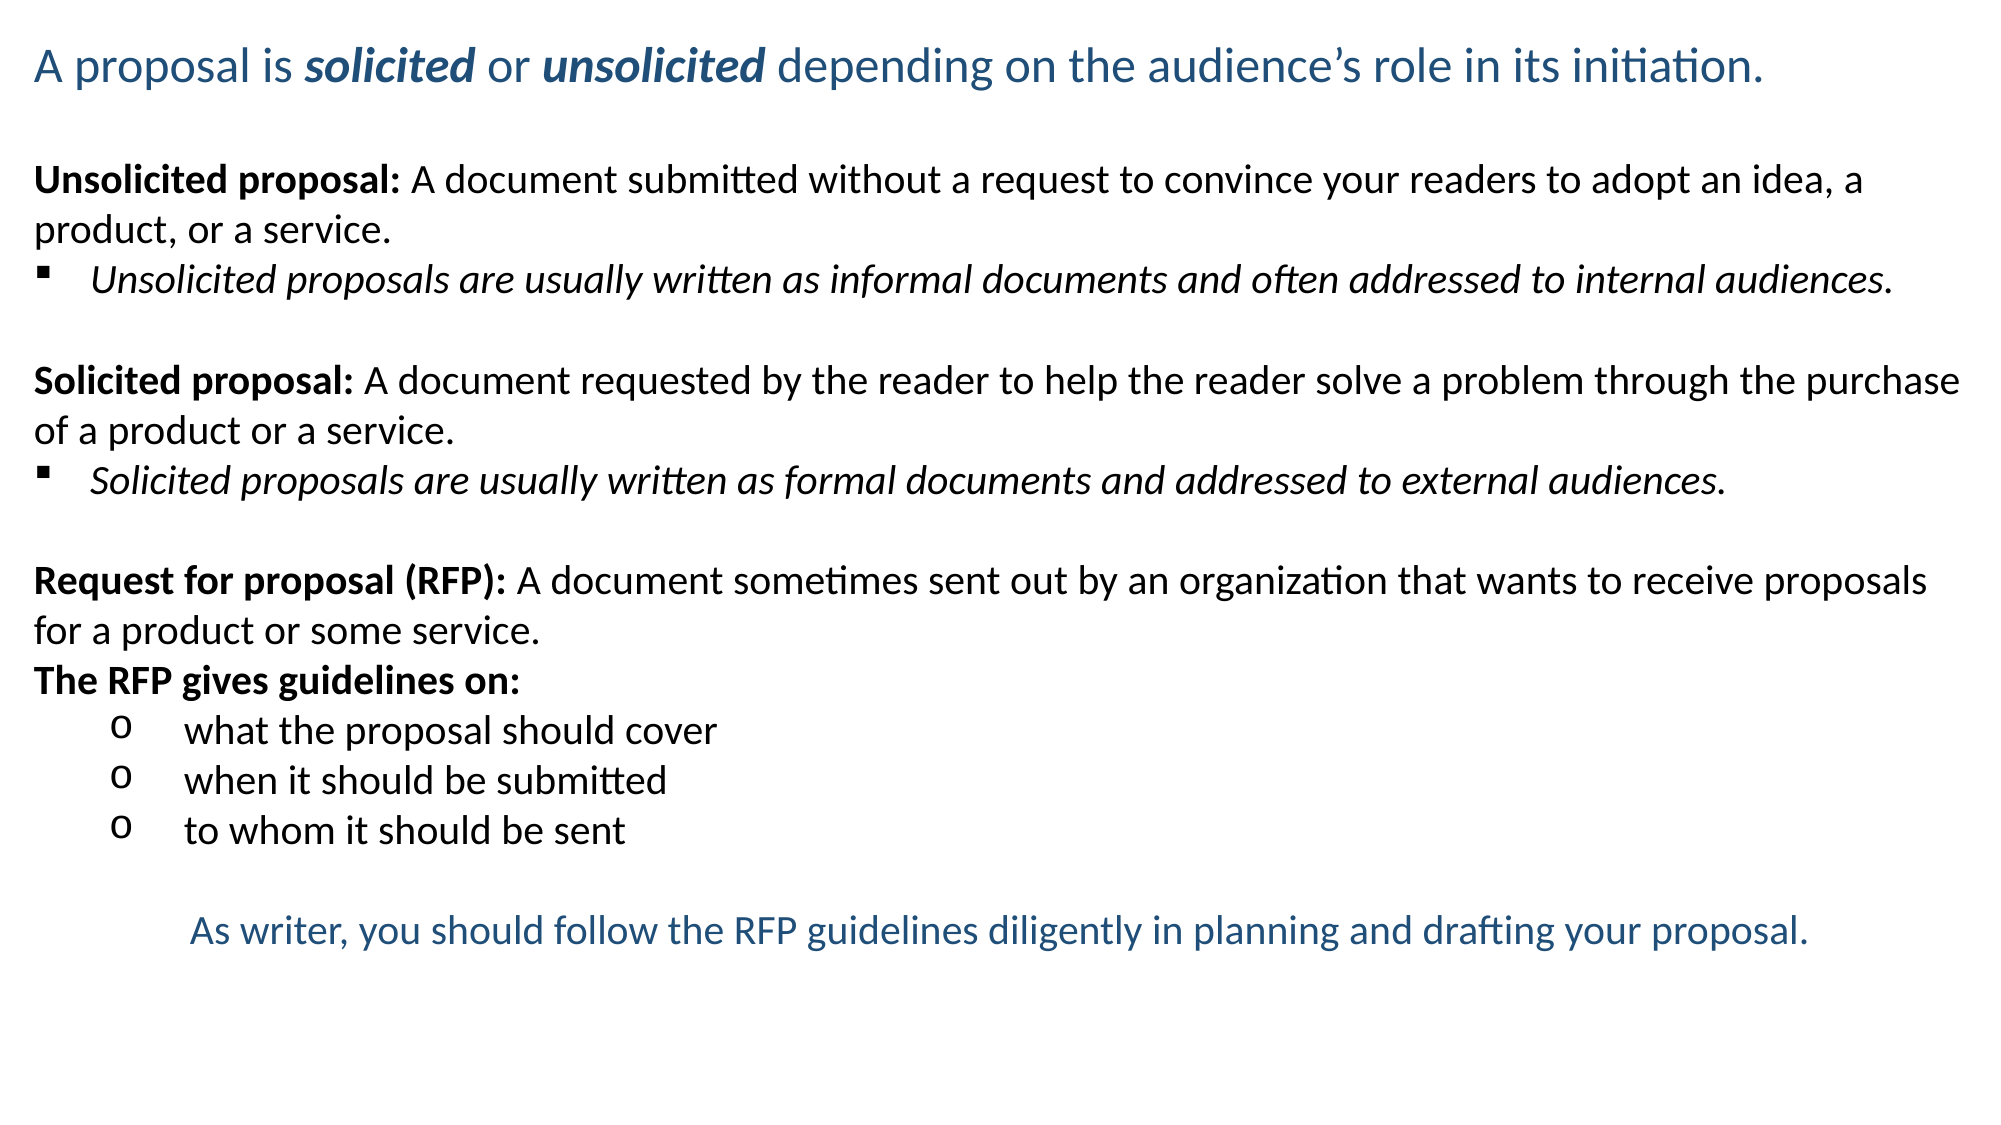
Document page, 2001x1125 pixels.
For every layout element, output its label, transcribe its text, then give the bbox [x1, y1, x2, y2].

text_box A proposal is solicited or unsolicited depending on the audience’s role in its initiation. Unsolicited proposal: A document submitted without a request to convince your readers to adopt an idea, a product, or a service. Unsolicited proposals are usually written as informal documents and often addressed to internal audiences. Solicited proposal: A document requested by the reader to help the reader solve a problem through the purchase of a product or a service. Solicited proposals are usually written as formal documents and addressed to external audiences. Request for proposal (RFP): A document sometimes sent out by an organization that wants to receive proposals for a product or some service. The RFP gives guidelines on: what the proposal should cover when it should be submitted to whom it should be sent As writer, you should follow the RFP guidelines diligently in planning and drafting your proposal. [19, 24, 1981, 960]
